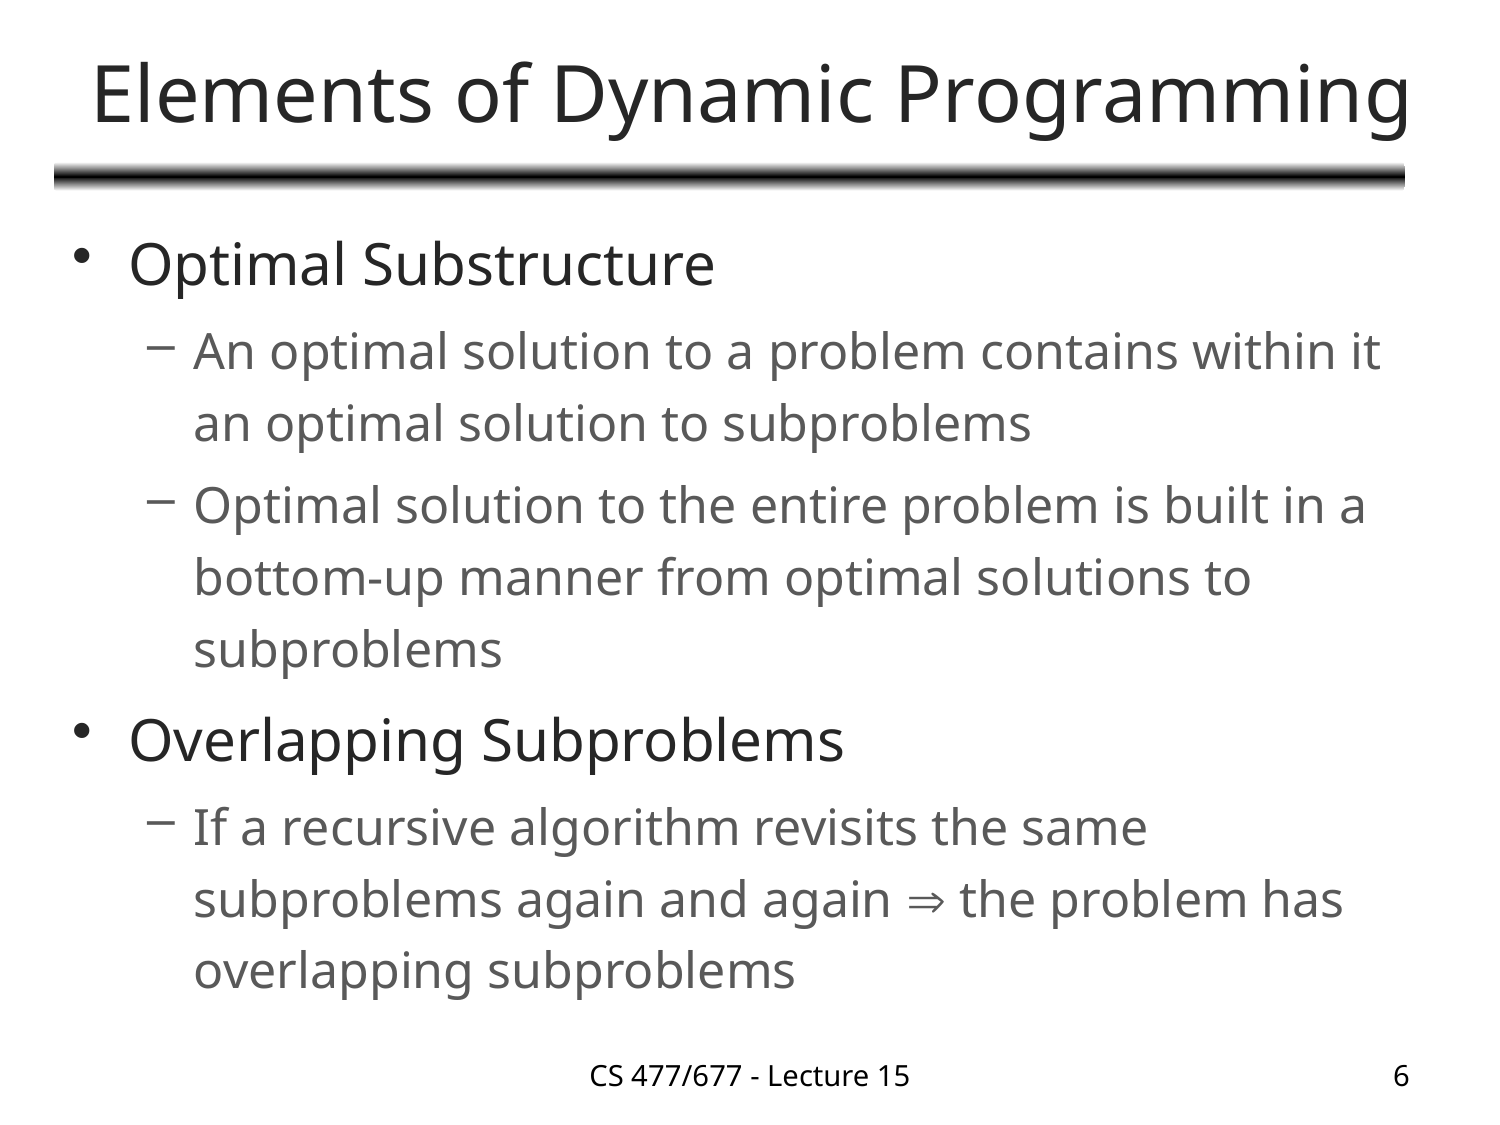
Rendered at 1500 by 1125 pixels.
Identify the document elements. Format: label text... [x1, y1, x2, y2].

footer CS 477/677 - Lecture 15 [512, 1049, 988, 1103]
title Elements of Dynamic Programming [30, 16, 1474, 166]
slide_number 6 [1074, 1049, 1426, 1103]
list Optimal Substructure An optimal solution to a problem contains within it an optimal solution to subproblems Optimal solution to the entire problem is built in a bottom-up manner from optimal solutions to subproblems Overlapping Subproblems If a recursive algorithm revisits the same subproblems again and again  the problem has overlapping subproblems [56, 205, 1408, 1039]
